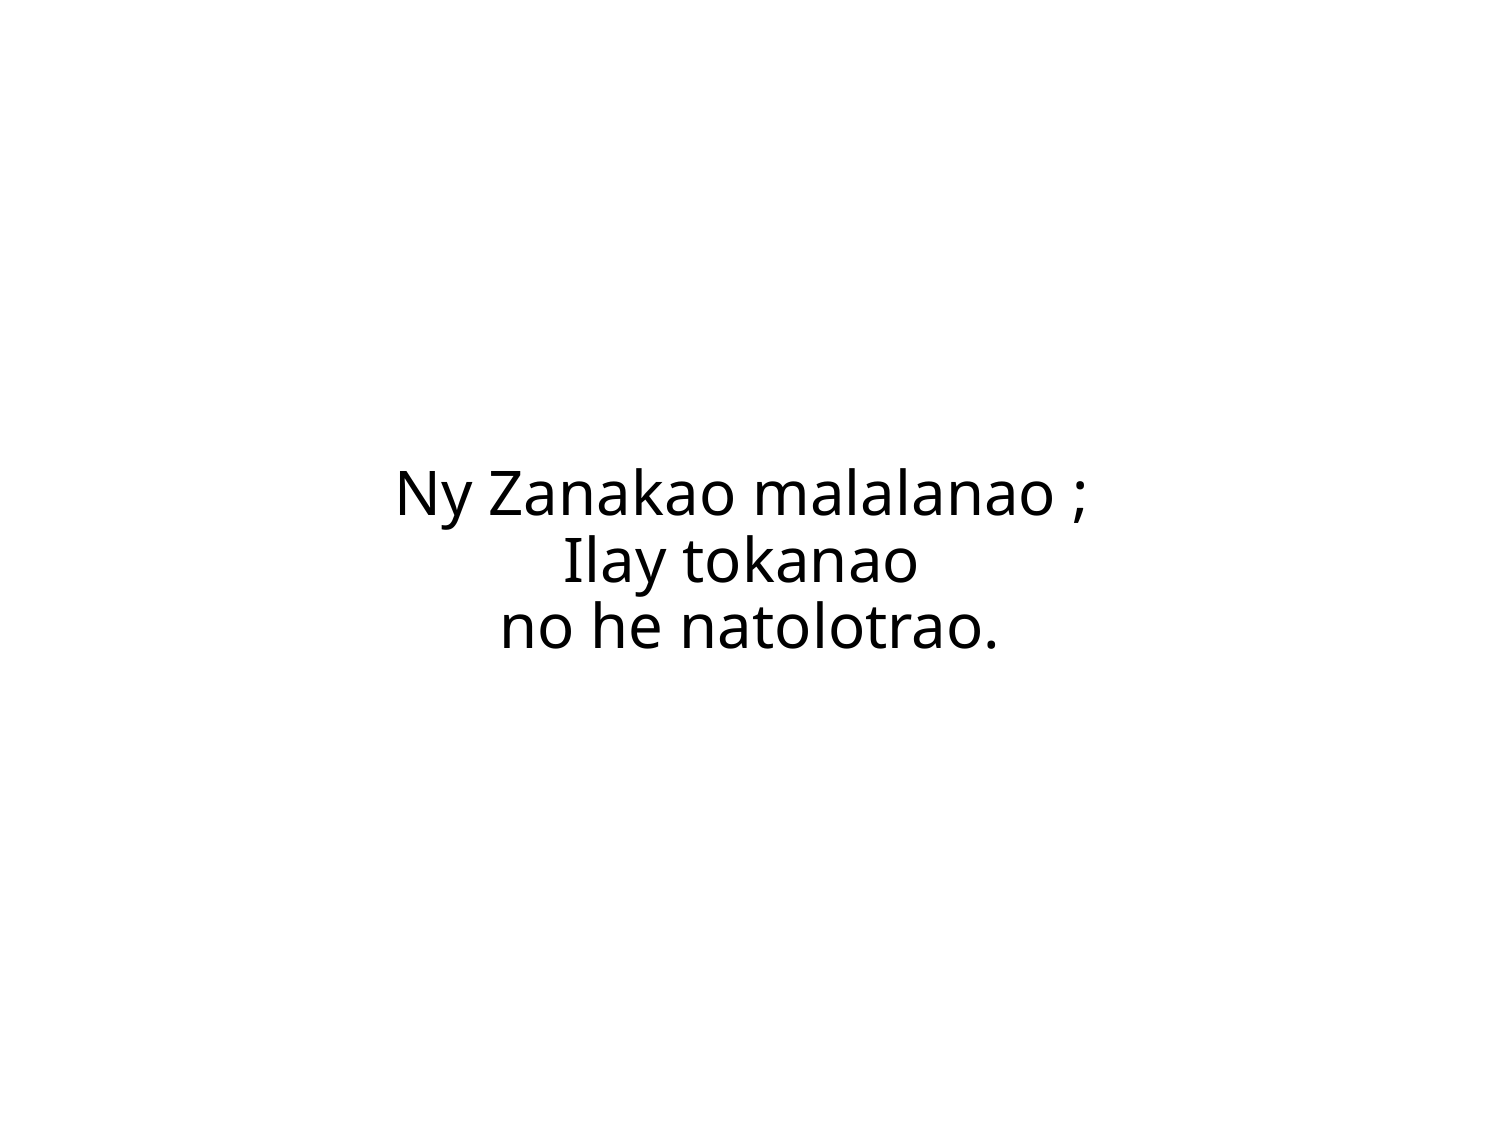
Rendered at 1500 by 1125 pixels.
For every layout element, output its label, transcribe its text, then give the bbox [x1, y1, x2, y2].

title Ny Zanakao malalanao ; Ilay tokanao no he natolotrao. [103, 453, 1397, 672]
